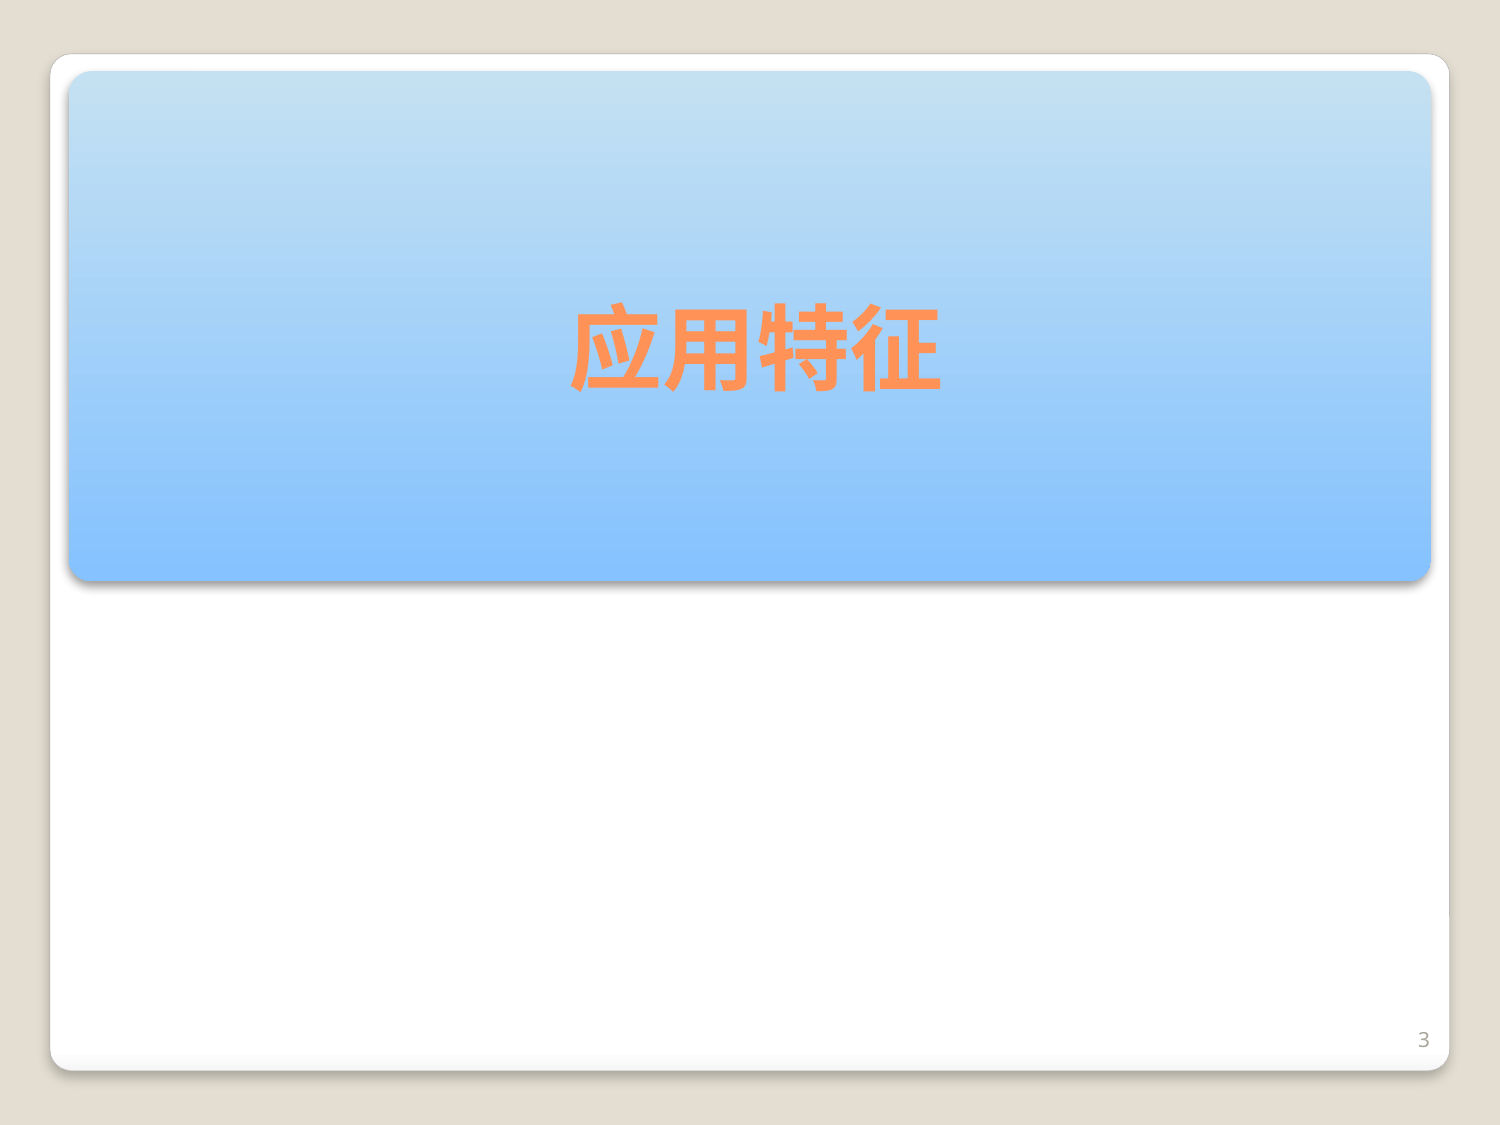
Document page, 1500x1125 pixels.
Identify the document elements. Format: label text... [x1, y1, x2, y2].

slide_number 3 [1369, 1002, 1445, 1063]
title 应用特征 [118, 210, 1394, 411]
